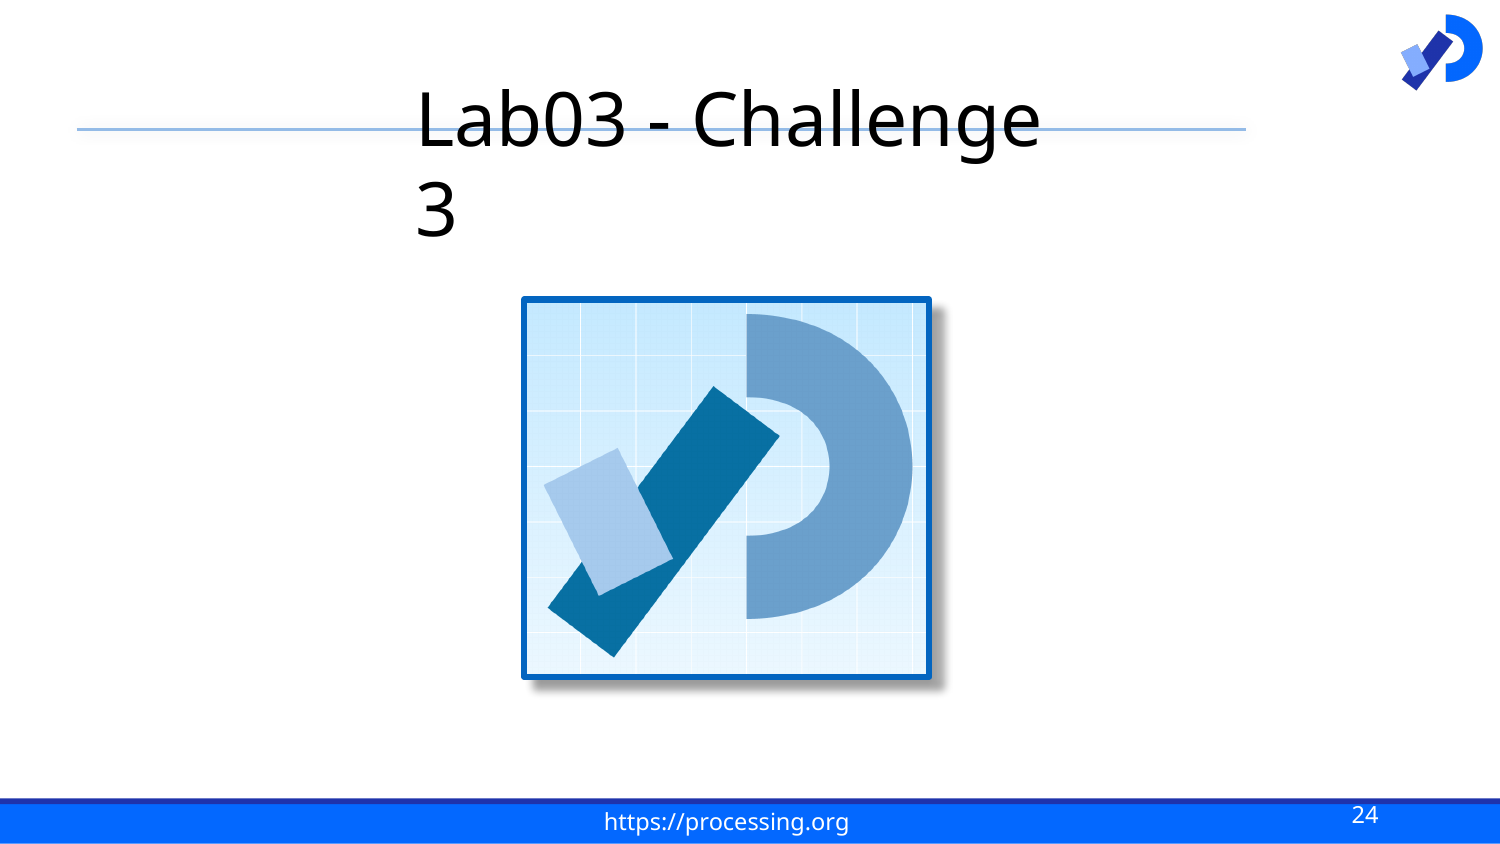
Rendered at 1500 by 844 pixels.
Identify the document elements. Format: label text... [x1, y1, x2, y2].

title Lab03 - Challenge 3 [405, 79, 1095, 261]
picture [527, 302, 927, 674]
footer https://processing.org [527, 801, 927, 842]
picture [1398, 9, 1485, 96]
slide_number 24 [1074, 794, 1388, 843]
